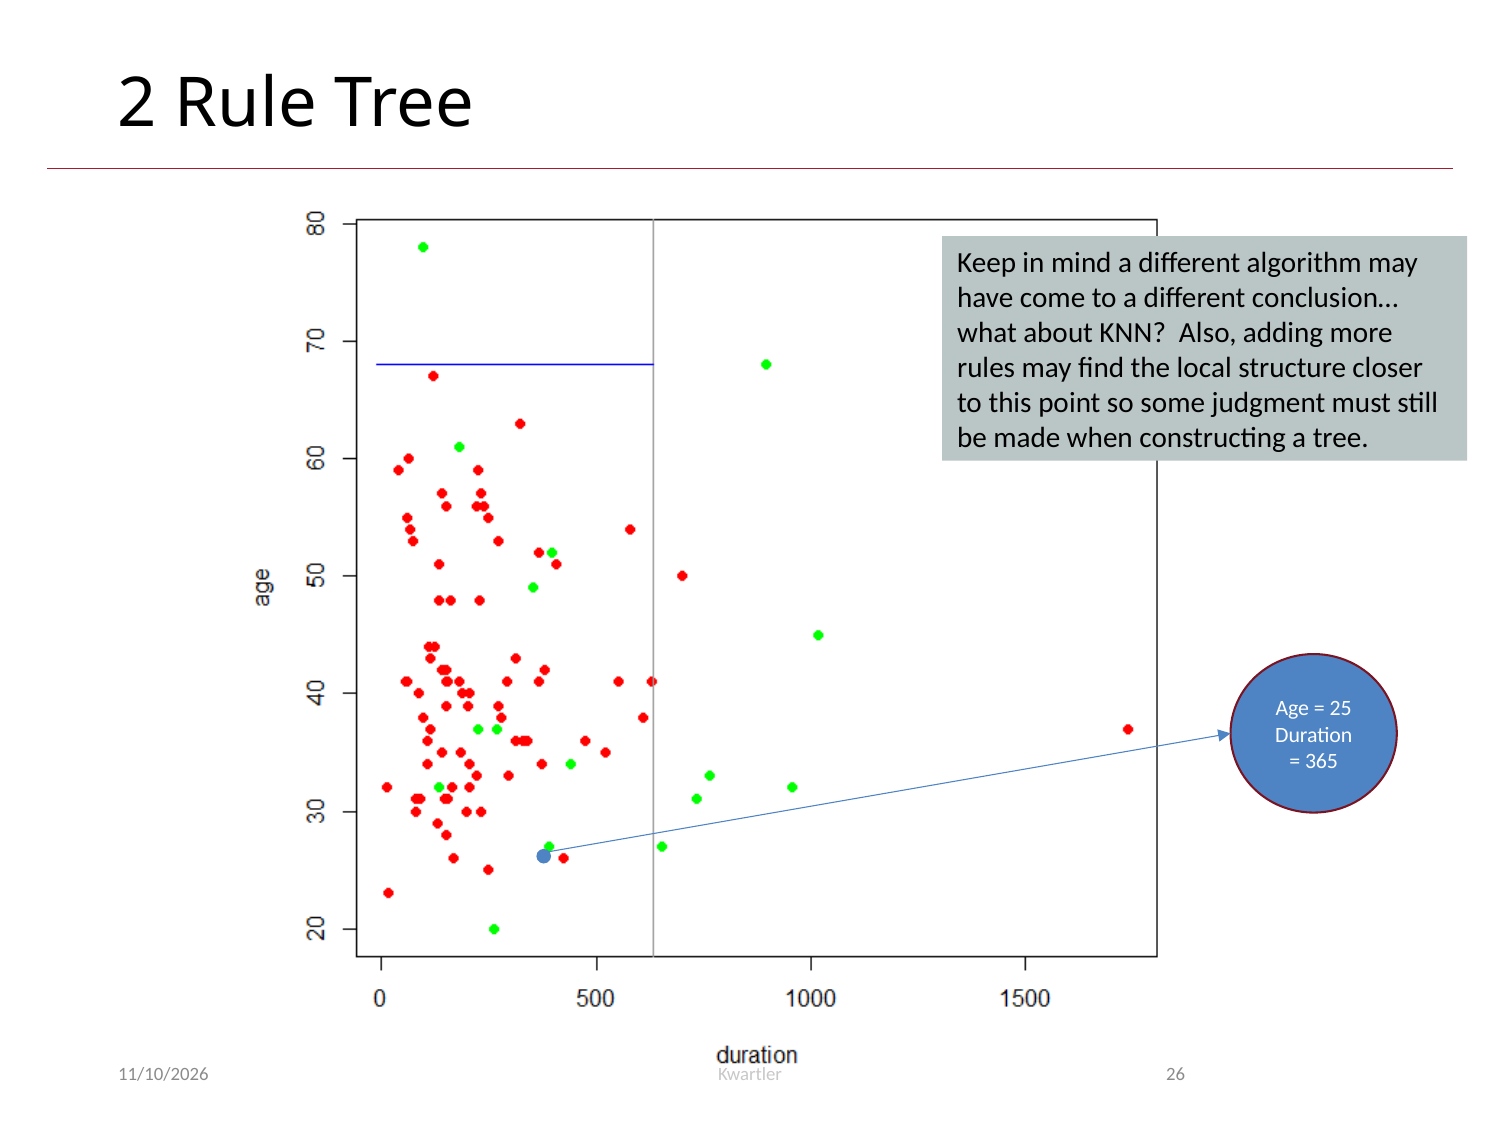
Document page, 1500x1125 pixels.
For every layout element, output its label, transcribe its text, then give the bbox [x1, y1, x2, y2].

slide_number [103, 1042, 441, 1103]
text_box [548, 733, 1231, 852]
text_box Age = 25 Duration = 365 [1229, 653, 1398, 814]
picture [249, 196, 1171, 1072]
title 2 Rule Tree [103, 59, 1397, 157]
footer Kwartler [496, 1072, 1004, 1103]
text_box Keep in mind a different algorithm may have come to a different conclusion…what about KNN? Also, adding more rules may find the local structure closer to this point so some judgment must still be made when constructing a tree. [1171, 236, 1468, 461]
slide_number 26 [1059, 1042, 1200, 1103]
